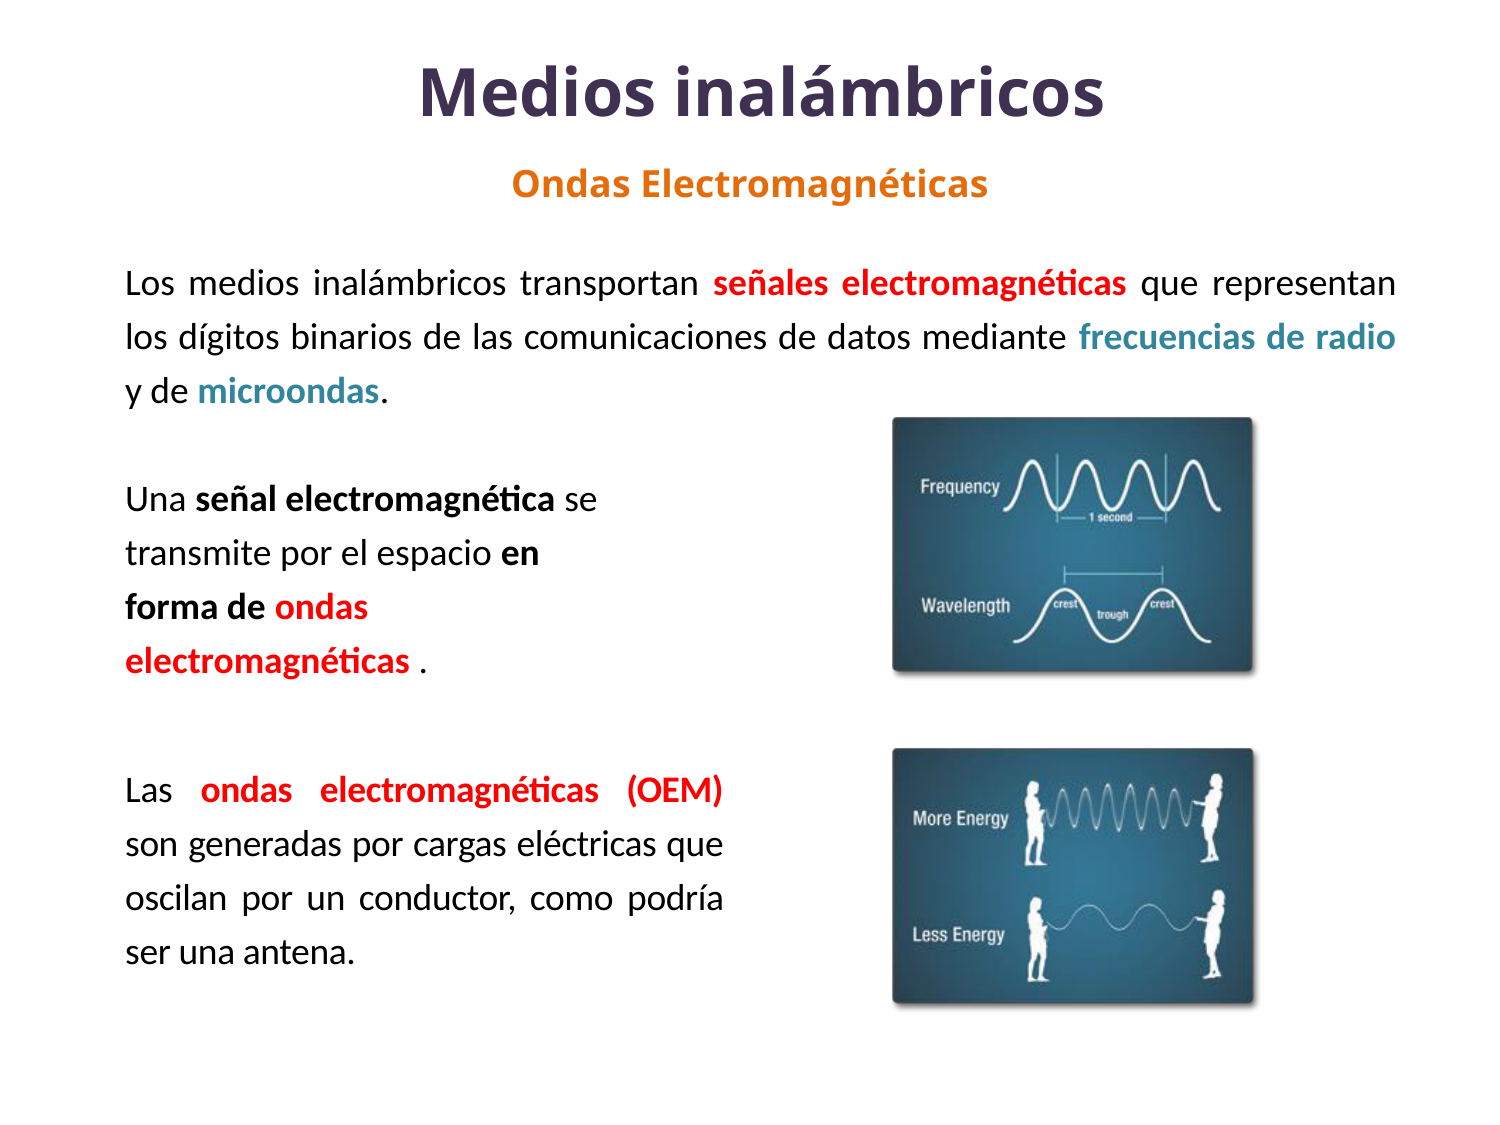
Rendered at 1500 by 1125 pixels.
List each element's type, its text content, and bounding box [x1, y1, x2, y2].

text_box Ondas Electromagnéticas [330, 183, 1170, 213]
text_box Las ondas electromagnéticas (OEM) son generadas por cargas eléctricas que oscilan por un conductor, como podría ser una antena. [110, 748, 739, 980]
text_box Medios inalámbricos [17, 0, 1489, 183]
text_box [891, 747, 1264, 1015]
text_box Los medios inalámbricos transportan señales electromagnéticas que representan los dígitos binarios de las comunicaciones de datos mediante frecuencias de radio y de microondas. [110, 241, 1412, 419]
text_box Una señal electromagnética se transmite por el espacio en forma de ondas electromagnéticas . [110, 457, 656, 689]
text_box [891, 416, 1263, 683]
